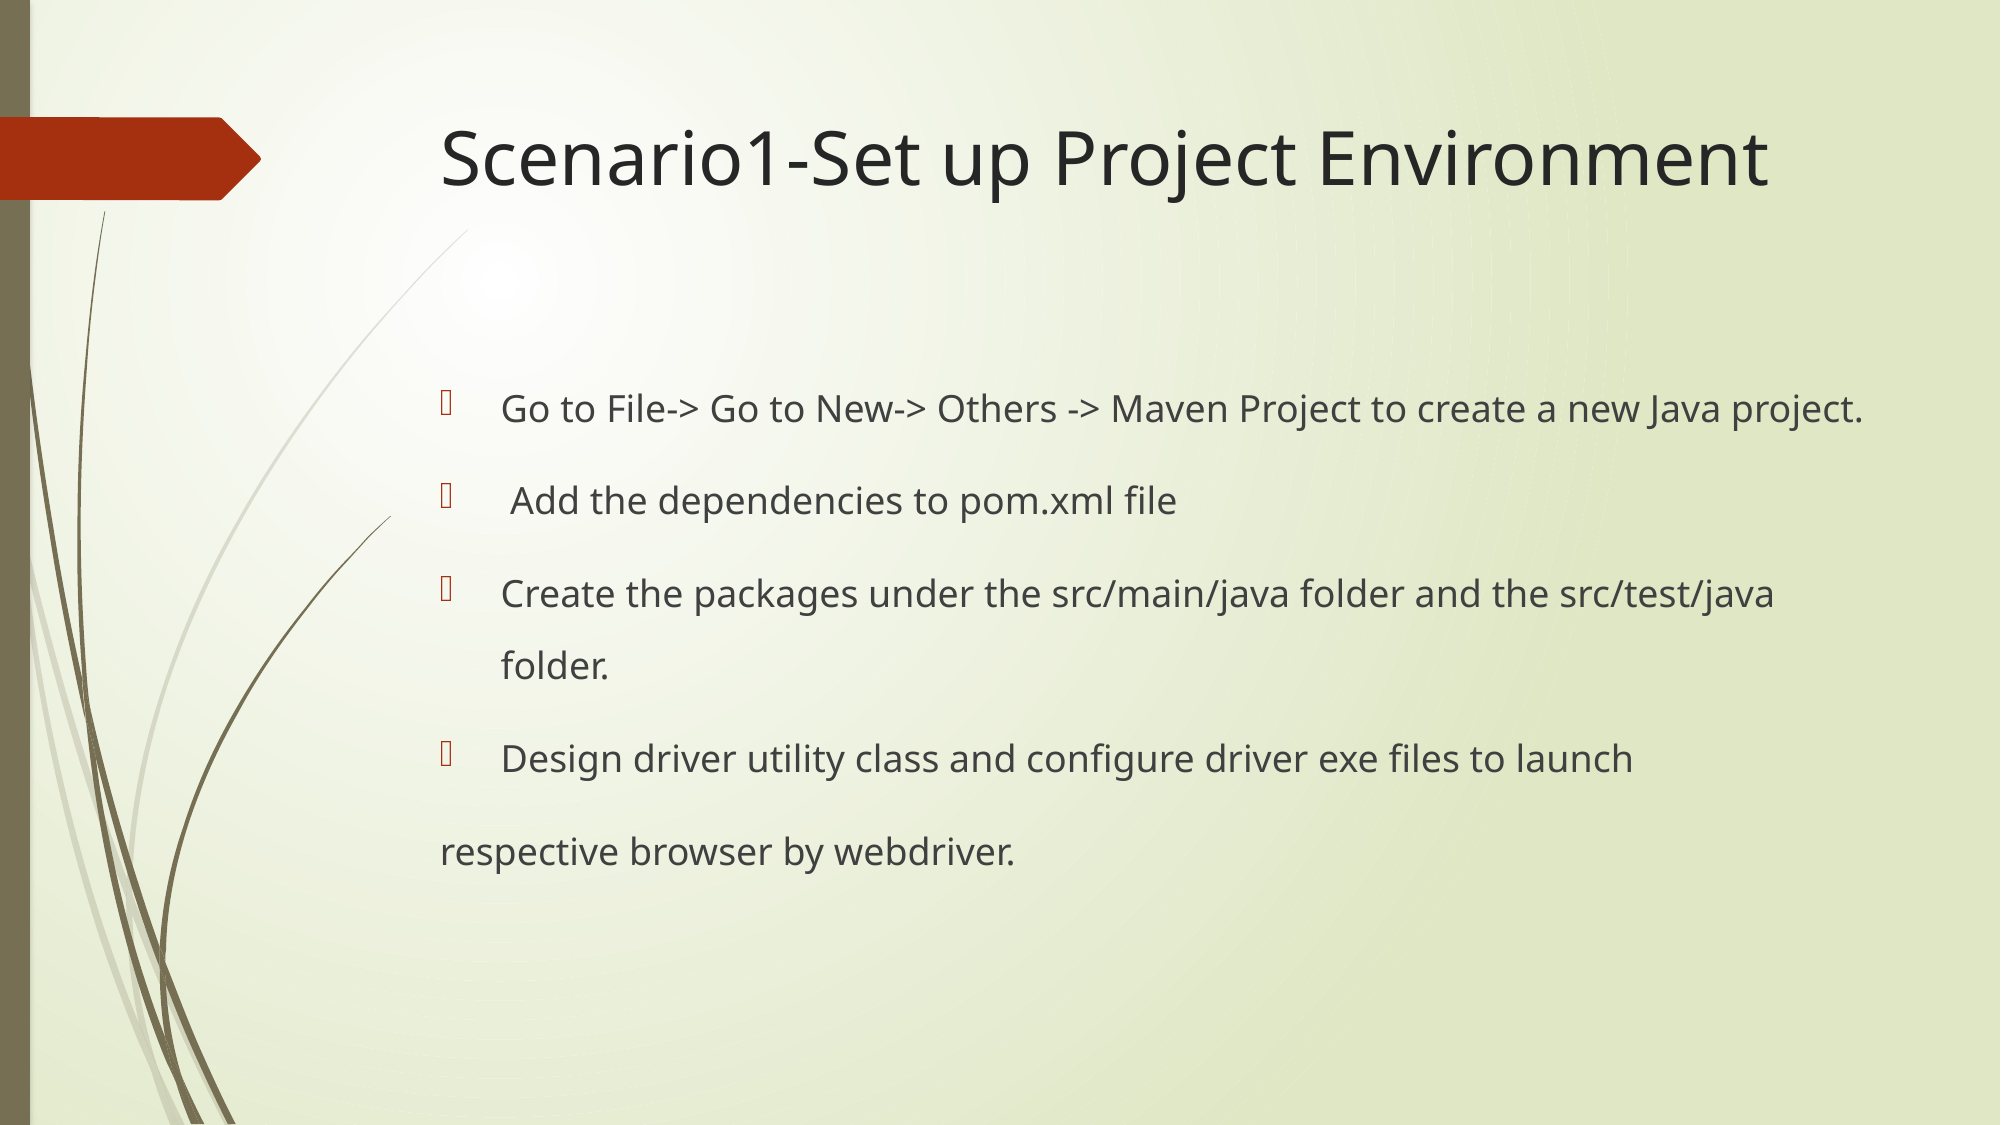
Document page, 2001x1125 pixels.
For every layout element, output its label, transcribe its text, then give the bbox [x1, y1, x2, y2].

title Scenario1-Set up Project Environment [425, 102, 1888, 313]
list Go to File-> Go to New-> Others -> Maven Project to create a new Java project. Add the dependencies to pom.xml file Create the packages under the src/main/java folder and the src/test/java folder. Design driver utility class and configure driver exe files to launch respective browser by webdriver. [424, 350, 1888, 970]
